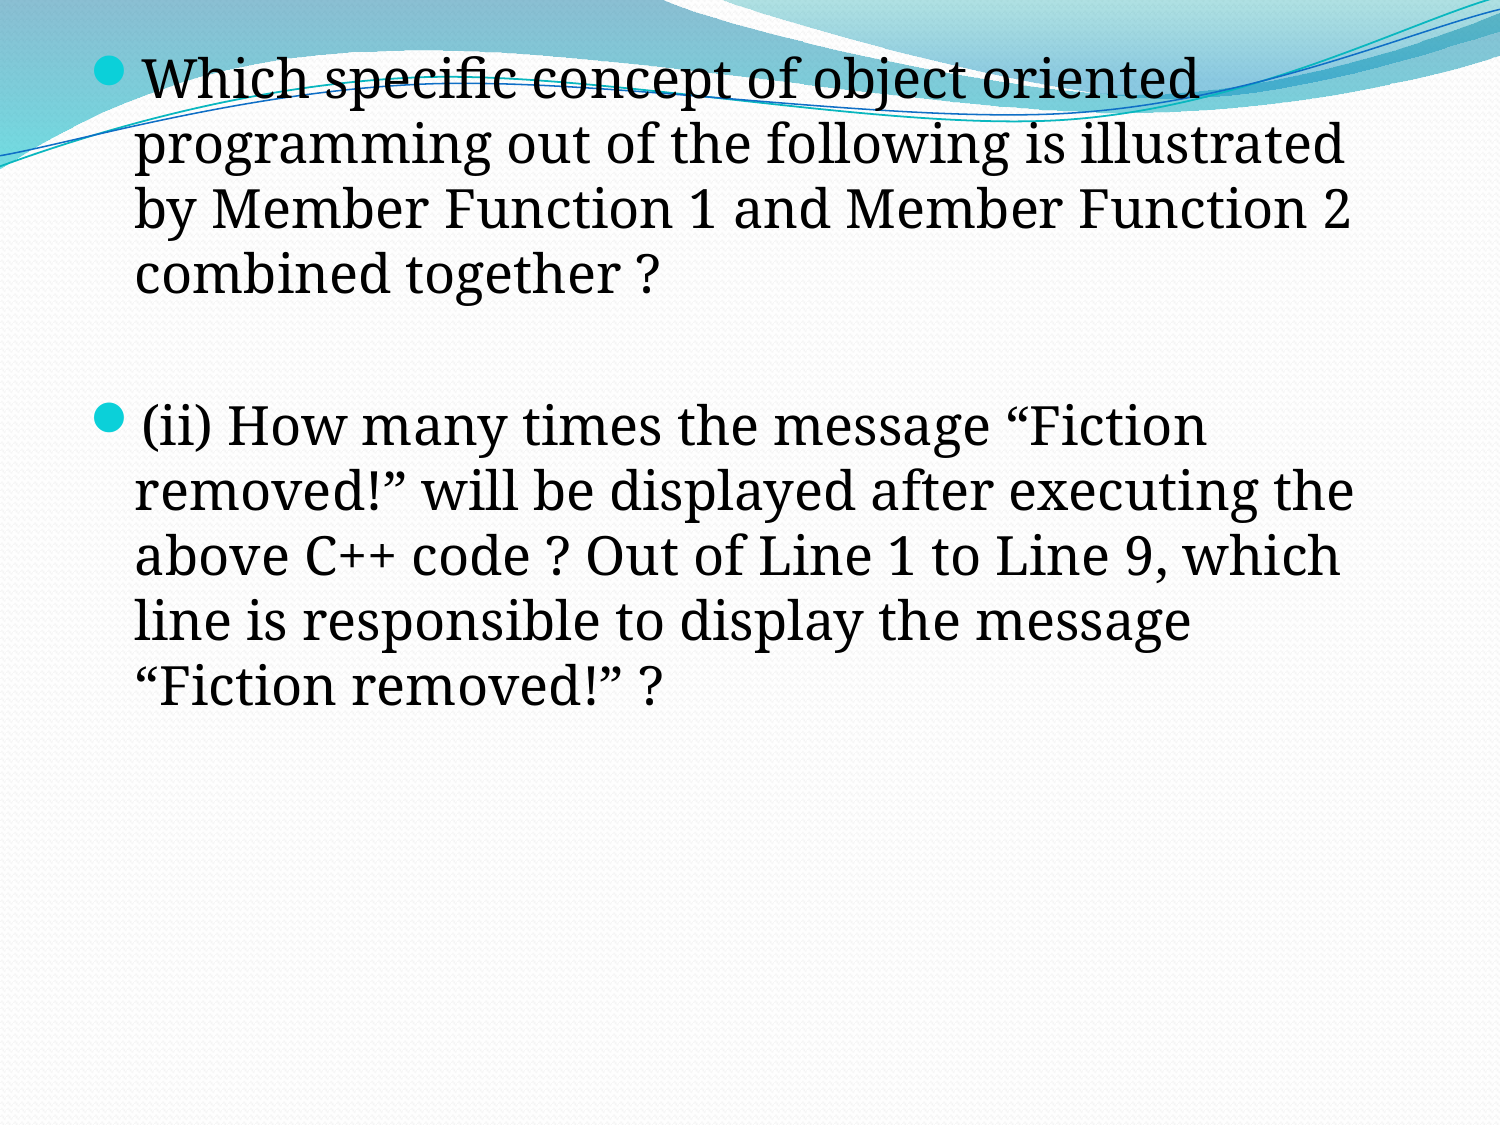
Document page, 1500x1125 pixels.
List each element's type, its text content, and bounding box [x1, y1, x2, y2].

list Which specific concept of object oriented programming out of the following is illustrated by Member Function 1 and Member Function 2 combined together ? (ii) How many times the message “Fiction removed!” will be displayed after executing the above C++ code ? Out of Line 1 to Line 9, which line is responsible to display the message “Fiction removed!” ? [75, 37, 1425, 1038]
